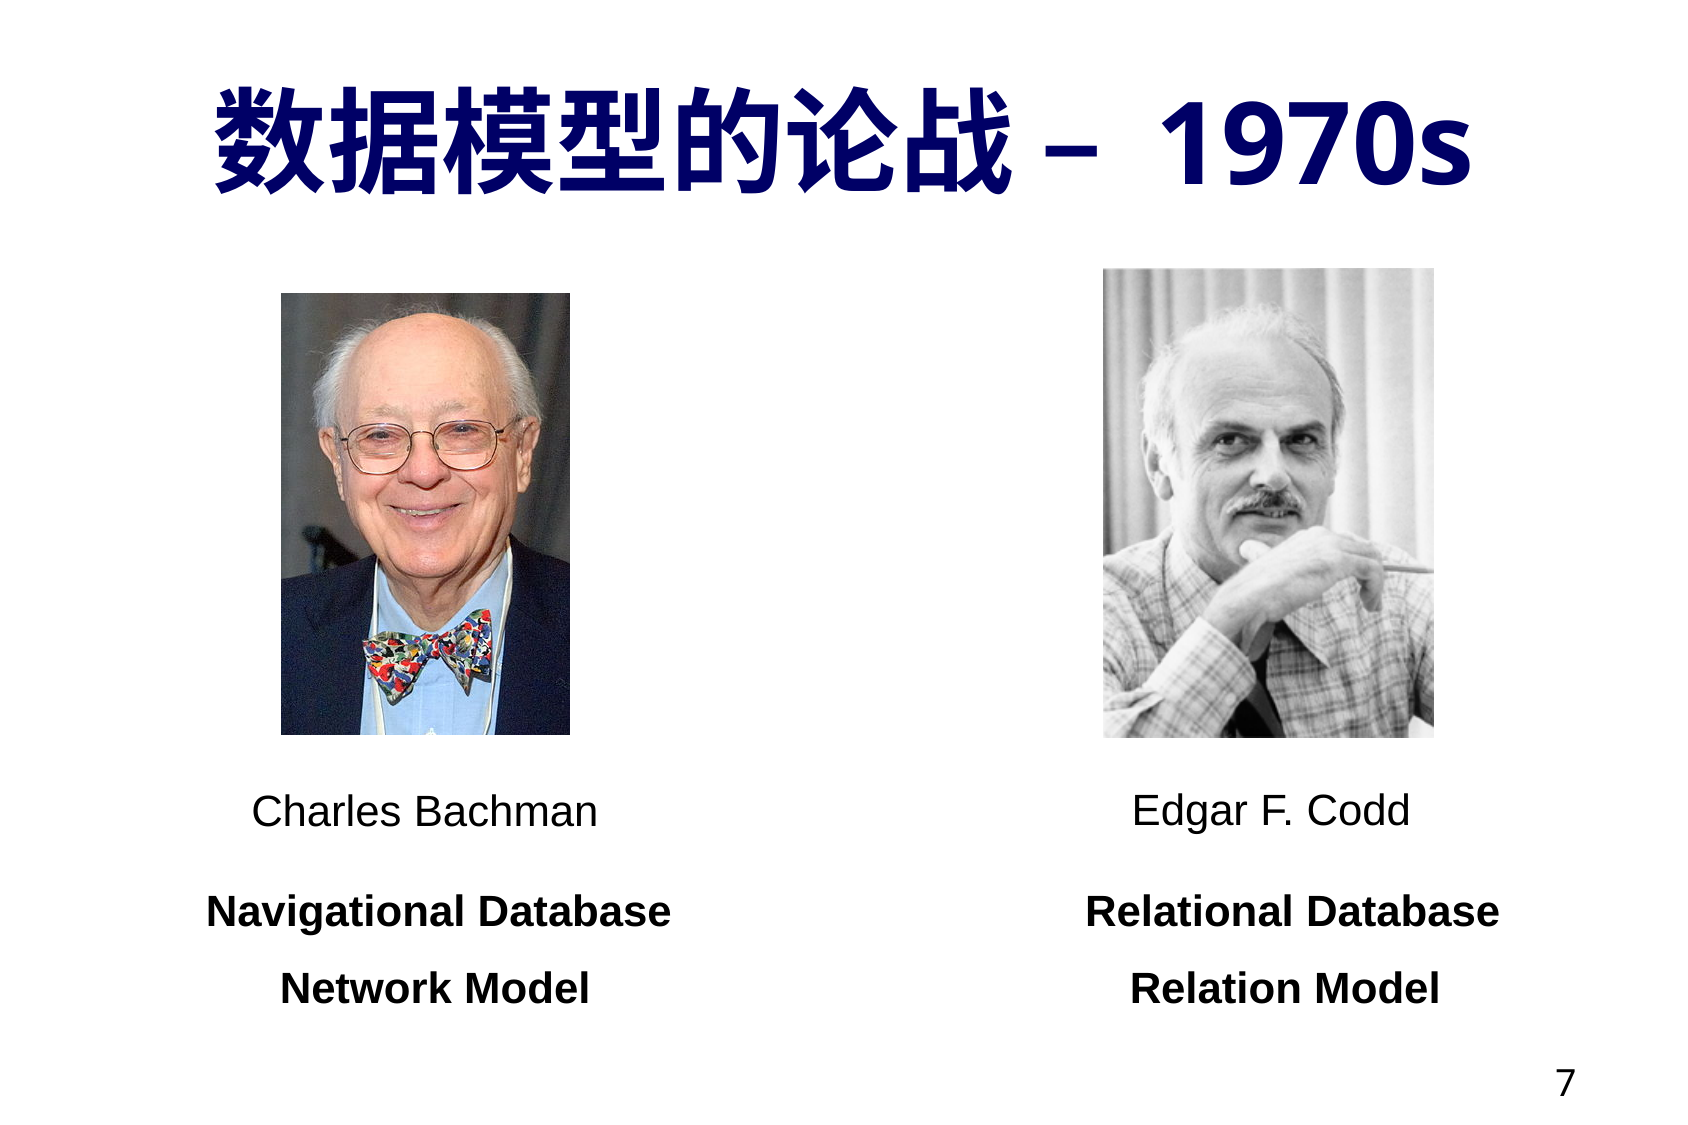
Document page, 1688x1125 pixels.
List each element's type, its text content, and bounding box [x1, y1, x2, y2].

slide_number 7 [1209, 1045, 1604, 1124]
text_box Relational Database [1070, 875, 1516, 943]
text_box Relation Model [1115, 952, 1457, 1020]
picture [1103, 268, 1434, 738]
text_box Navigational Database [191, 875, 688, 943]
text_box Network Model [264, 952, 606, 1020]
picture [280, 293, 570, 736]
text_box Edgar F. Codd [1116, 774, 1427, 842]
title 数据模型的论战 – 1970s [84, 45, 1604, 233]
text_box Charles Bachman [236, 775, 614, 843]
